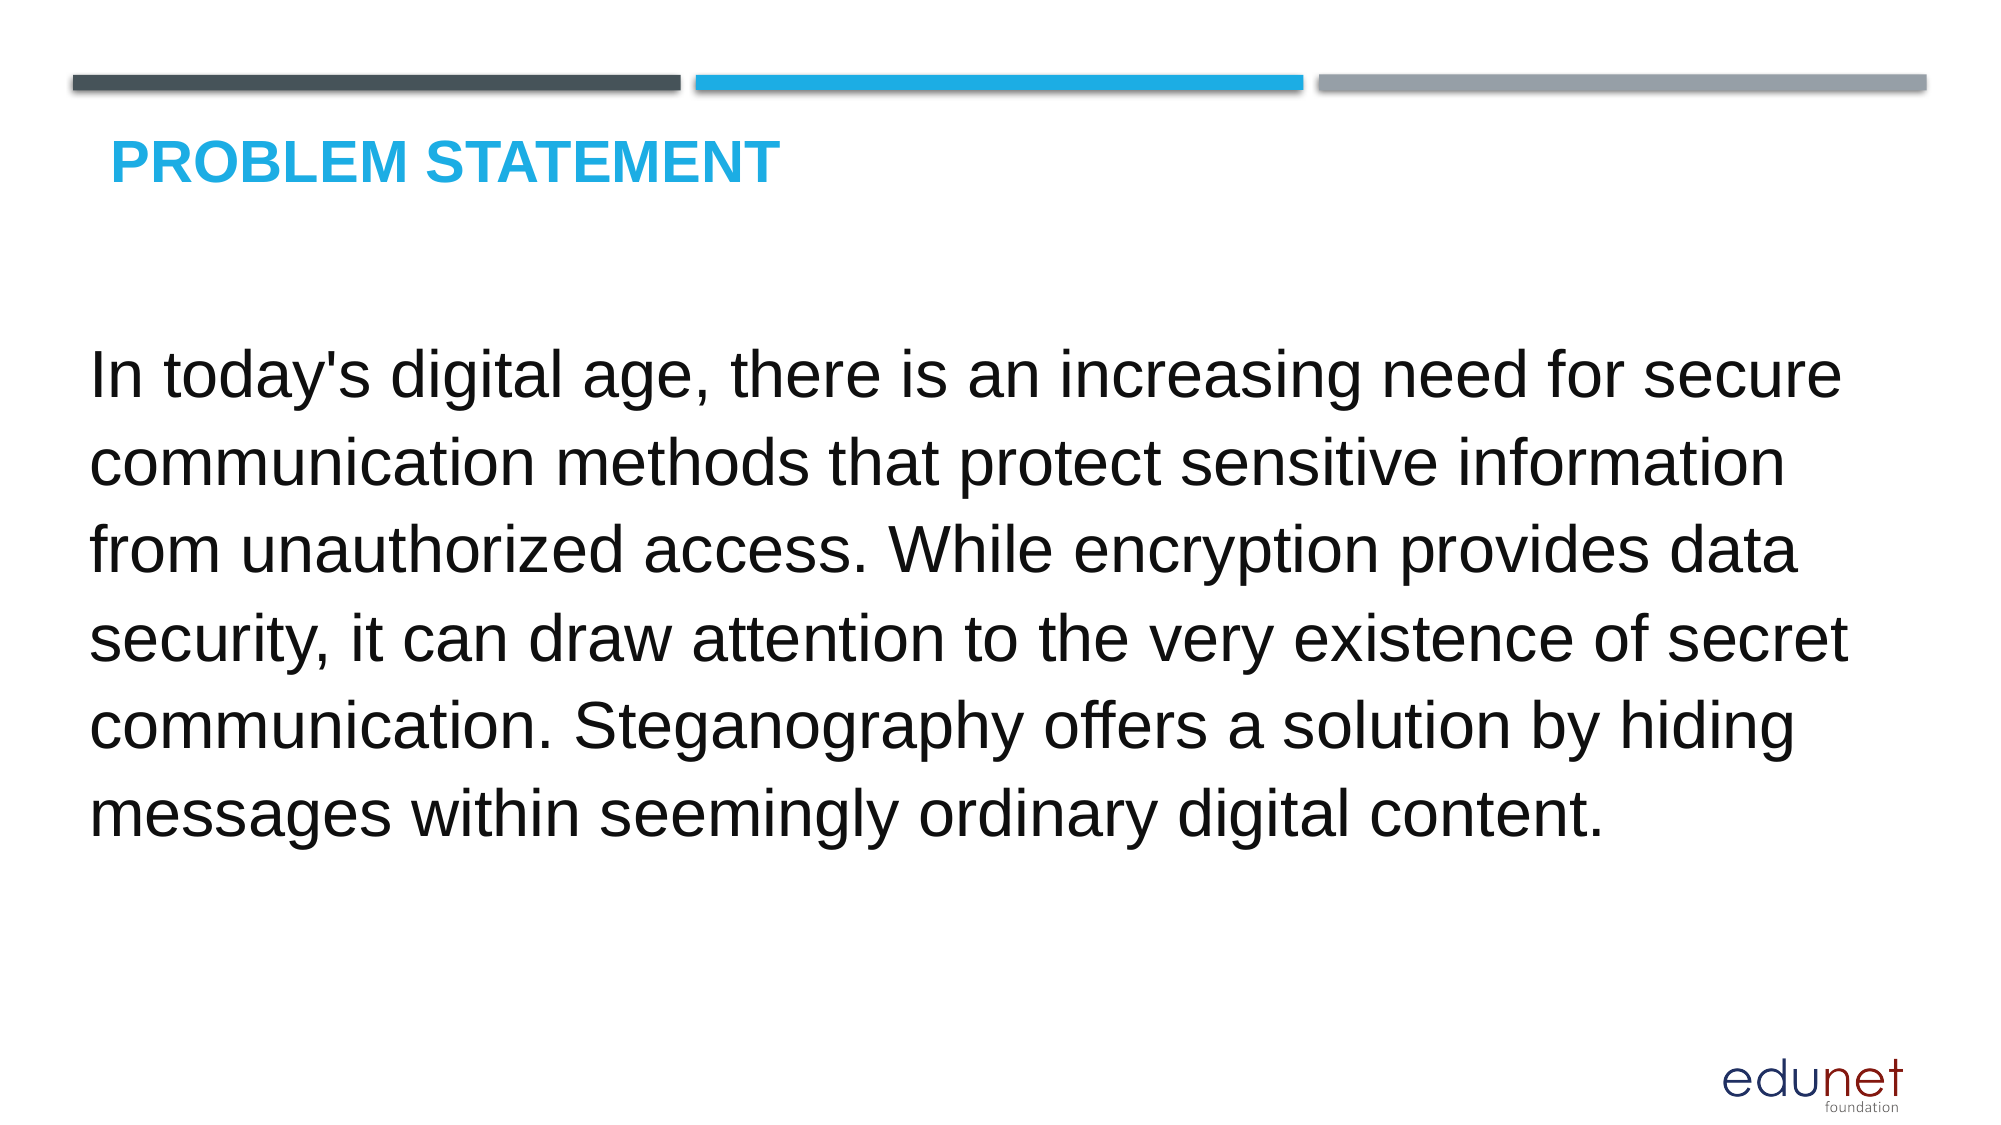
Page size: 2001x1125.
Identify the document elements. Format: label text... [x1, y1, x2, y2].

title Problem Statement [95, 115, 1905, 203]
picture [1719, 1056, 1905, 1116]
list In today's digital age, there is an increasing need for secure communication methods that protect sensitive information from unauthorized access. While encryption provides data security, it can draw attention to the very existence of secret communication. Steganography offers a solution by hiding messages within seemingly ordinary digital content. [74, 203, 1884, 970]
